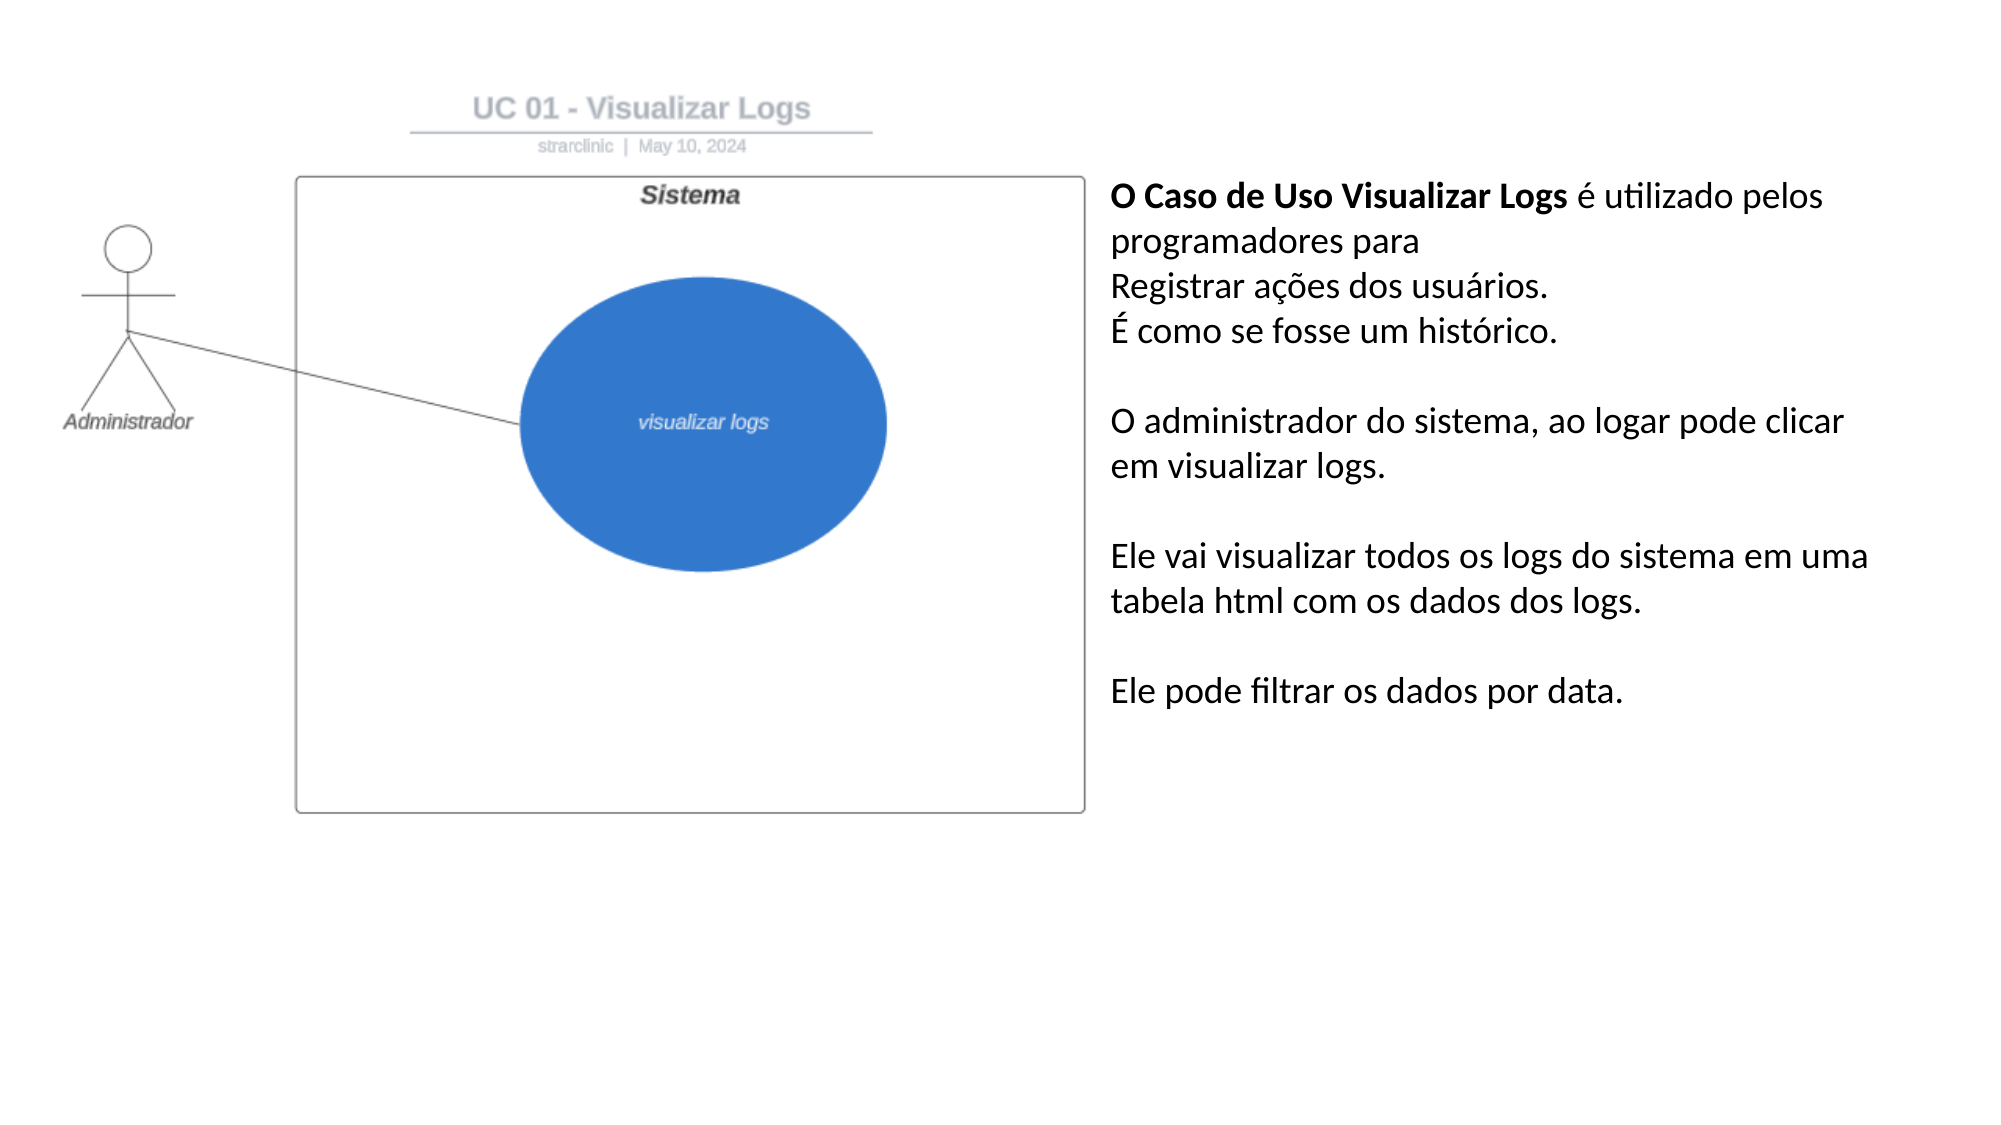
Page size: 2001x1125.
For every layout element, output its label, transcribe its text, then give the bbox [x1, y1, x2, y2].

picture [48, 70, 1214, 851]
text_box O Caso de Uso Visualizar Logs é utilizado pelos programadores para Registrar ações dos usuários. É como se fosse um histórico. O administrador do sistema, ao logar pode clicar em visualizar logs. Ele vai visualizar todos os logs do sistema em uma tabela html com os dados dos logs. Ele pode filtrar os dados por data. [1214, 164, 1932, 719]
